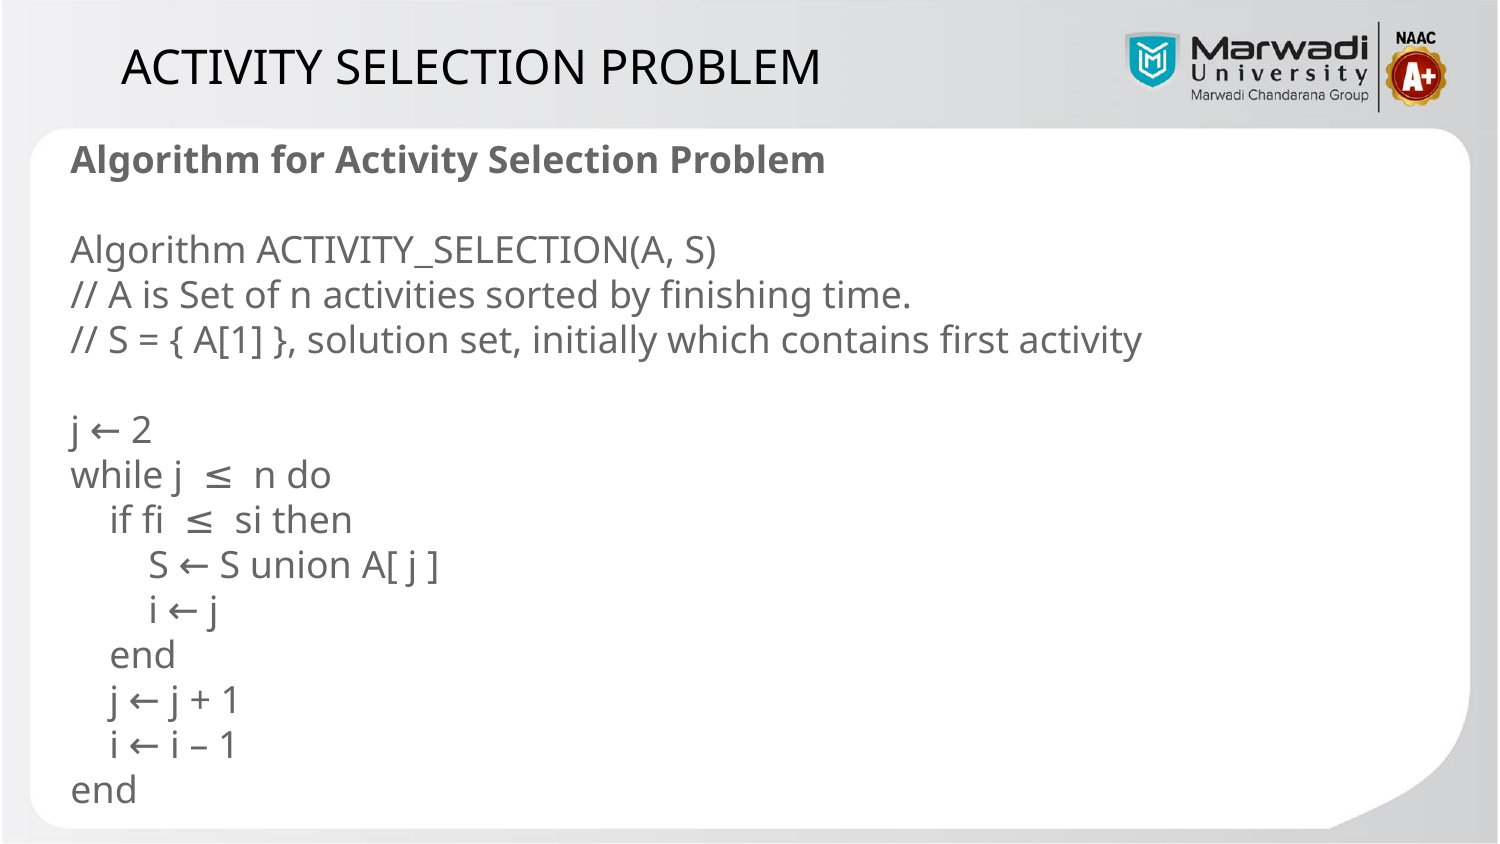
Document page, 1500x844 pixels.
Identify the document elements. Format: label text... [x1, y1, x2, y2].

picture [1, 0, 1498, 844]
text_box Algorithm for Activity Selection Problem Algorithm ACTIVITY_SELECTION(A, S) // A is Set of n activities sorted by finishing time. // S = { A[1] }, solution set, initially which contains first activity j ← 2 while j ≤ n do if fi ≤ si then S ← S union A[ j ] i ← j end j ← j + 1 i ← i – 1 end [55, 120, 1445, 826]
text_box ACTIVITY SELECTION PROBLEM [105, 22, 1180, 110]
